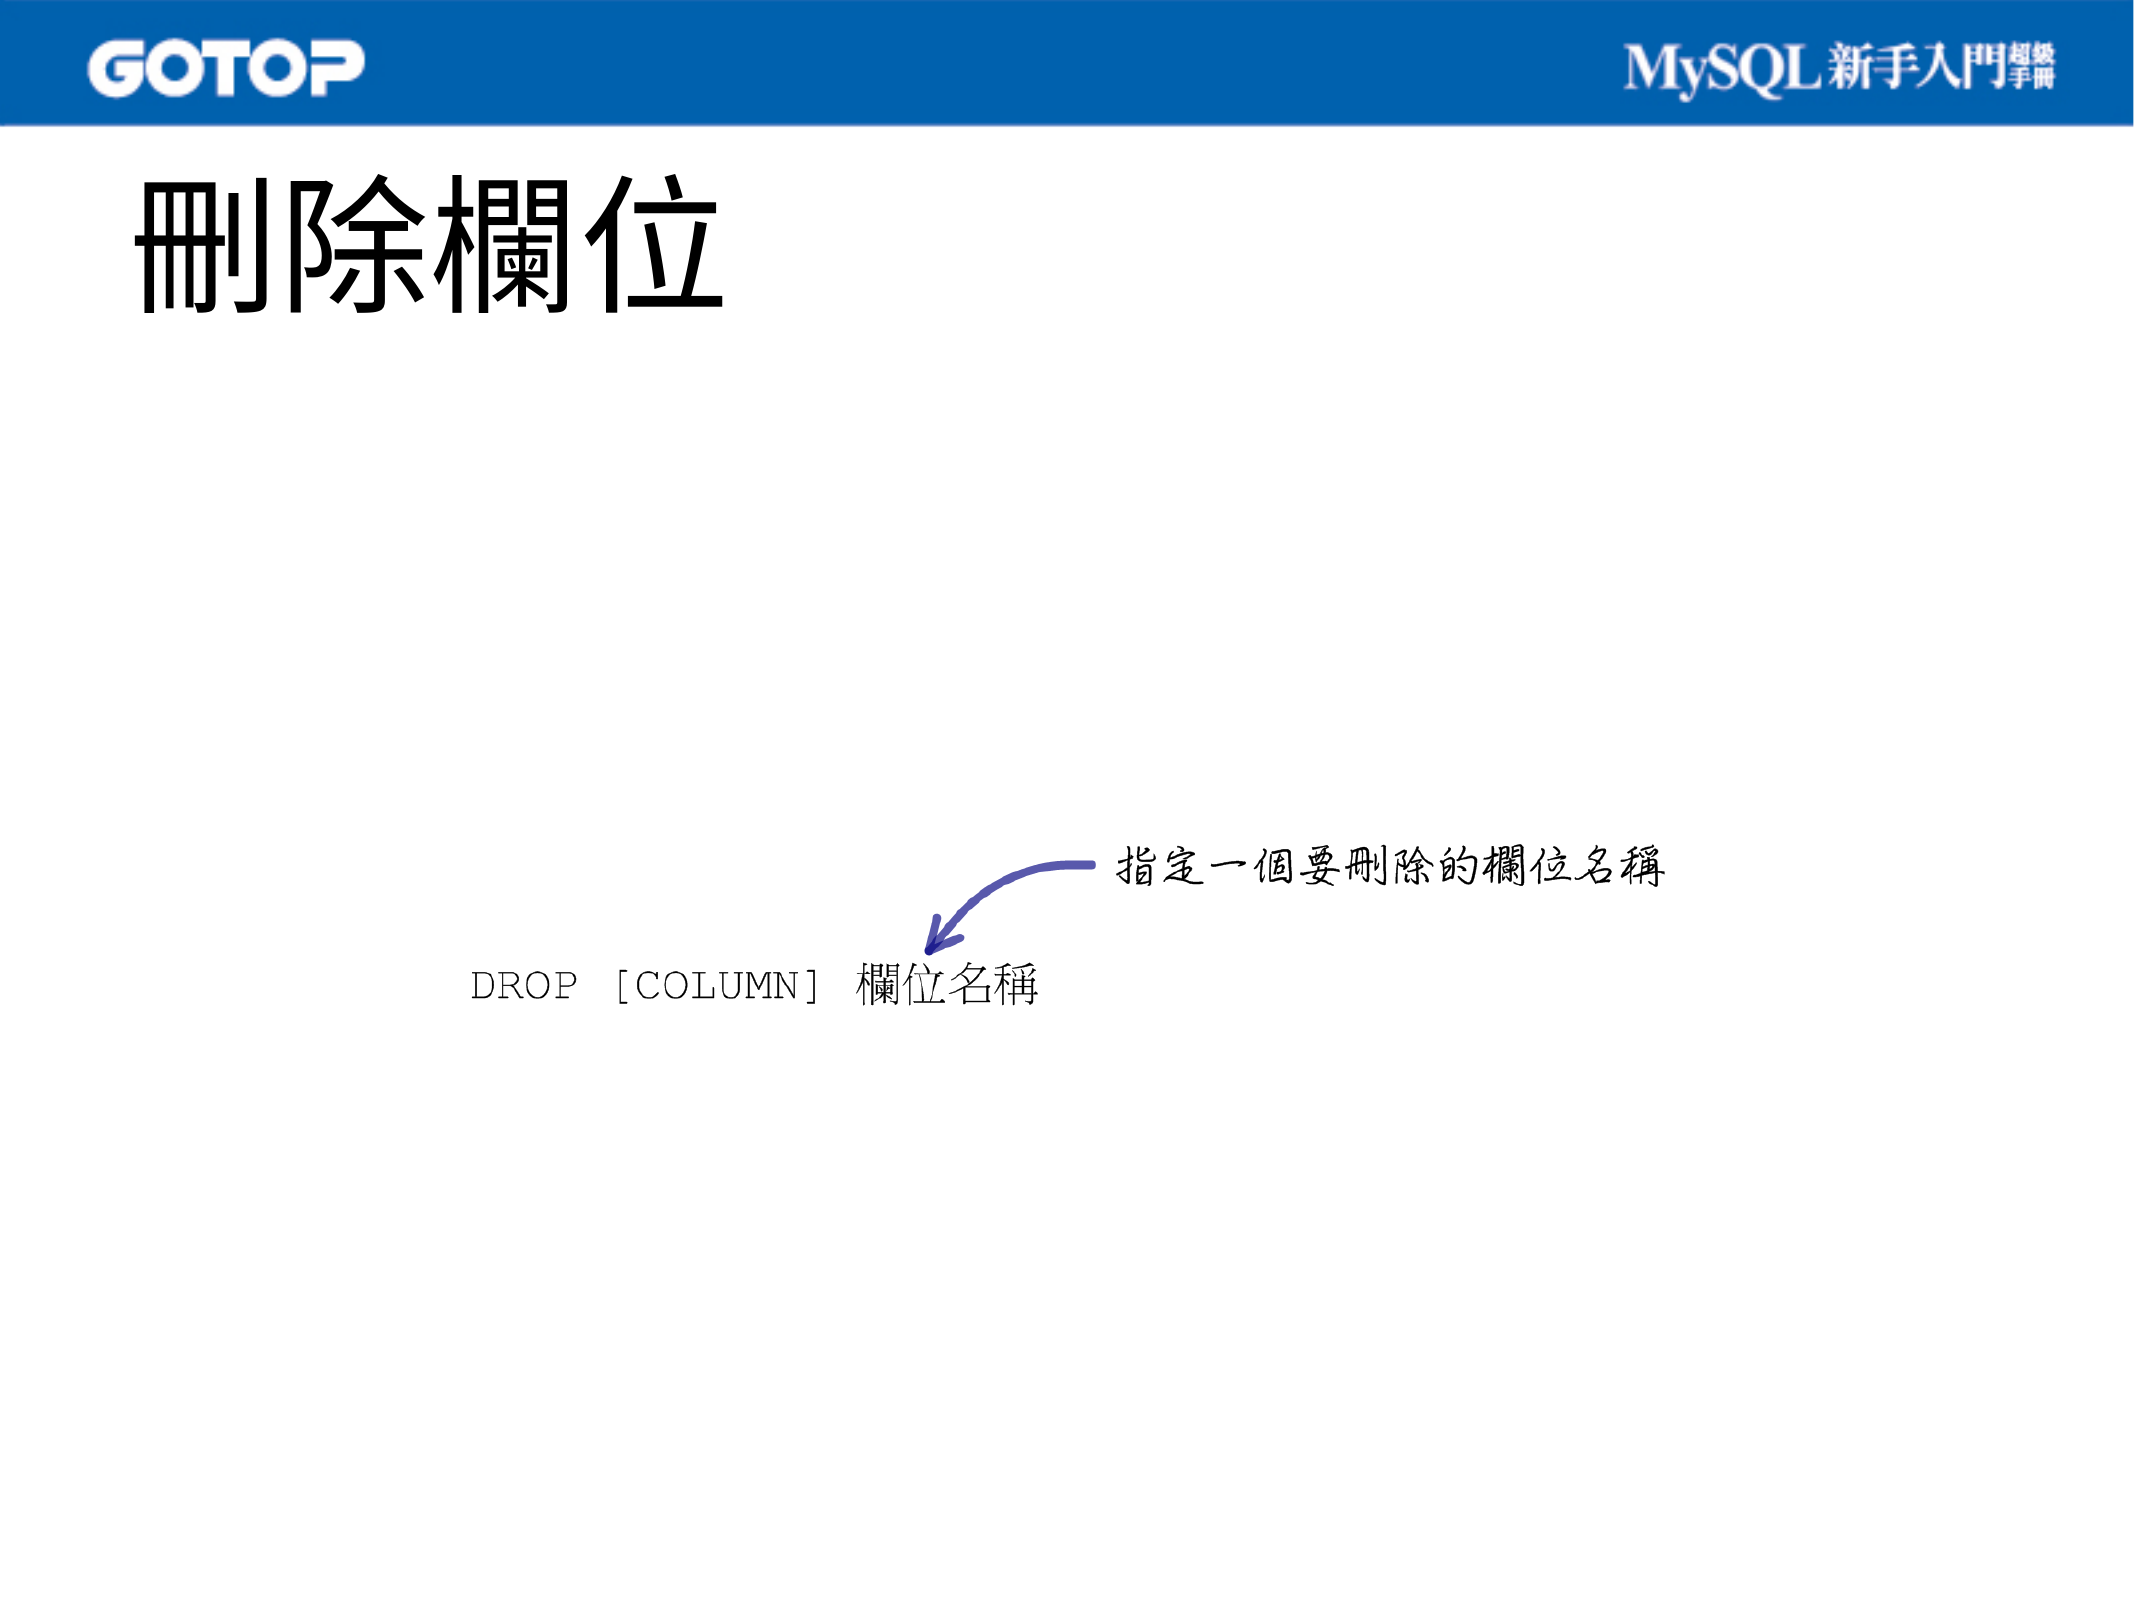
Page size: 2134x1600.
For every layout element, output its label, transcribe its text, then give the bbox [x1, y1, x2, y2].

picture [0, 0, 2134, 1600]
title 刪除欄位 [128, 41, 2005, 443]
